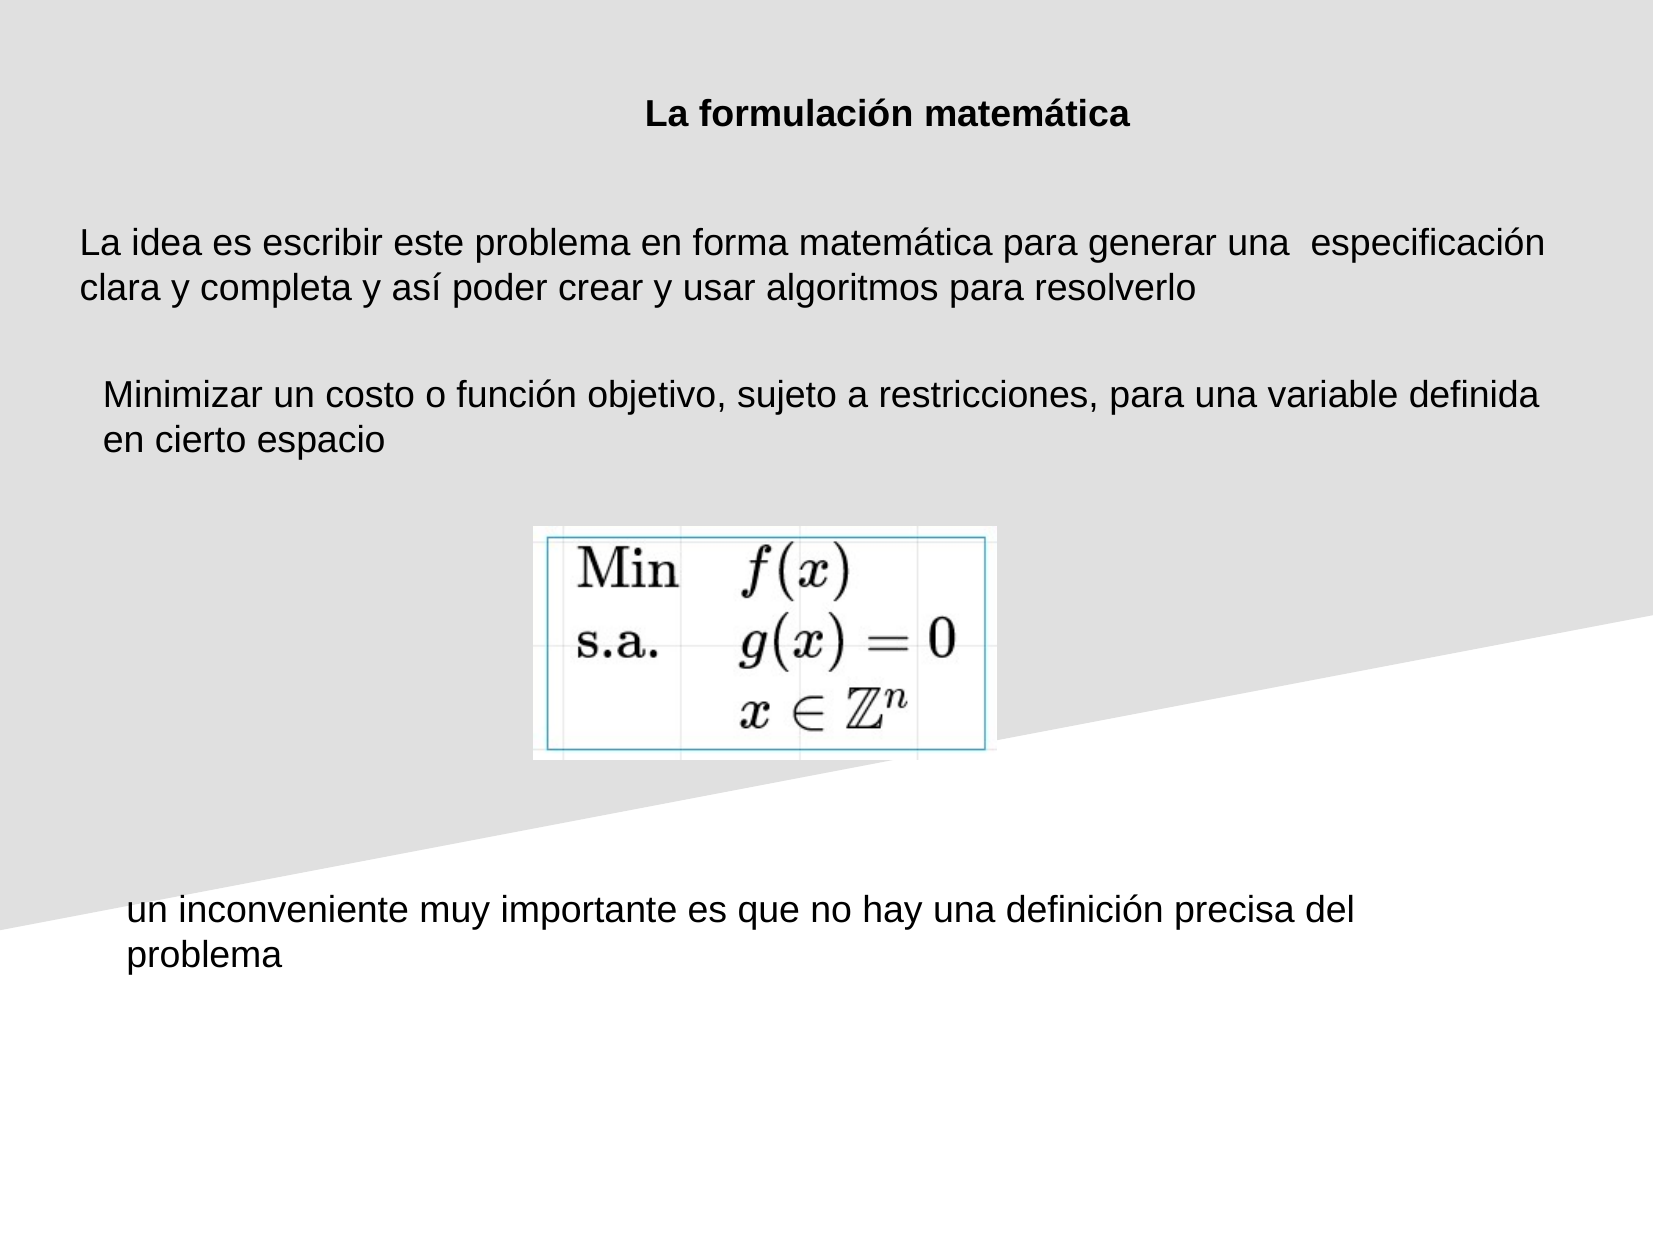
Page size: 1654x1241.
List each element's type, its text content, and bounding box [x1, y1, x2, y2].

text_box La formulación matemática [630, 81, 1146, 141]
picture [533, 526, 997, 760]
text_box Minimizar un costo o función objetivo, sujeto a restricciones, para una variable definida en cierto espacio [88, 362, 1577, 468]
text_box un inconveniente muy importante es que no hay una definición precisa del problema [111, 878, 1460, 983]
text_box La idea es escribir este problema en forma matemática para generar una especificación clara y completa y así poder crear y usar algoritmos para resolverlo [64, 210, 1612, 315]
